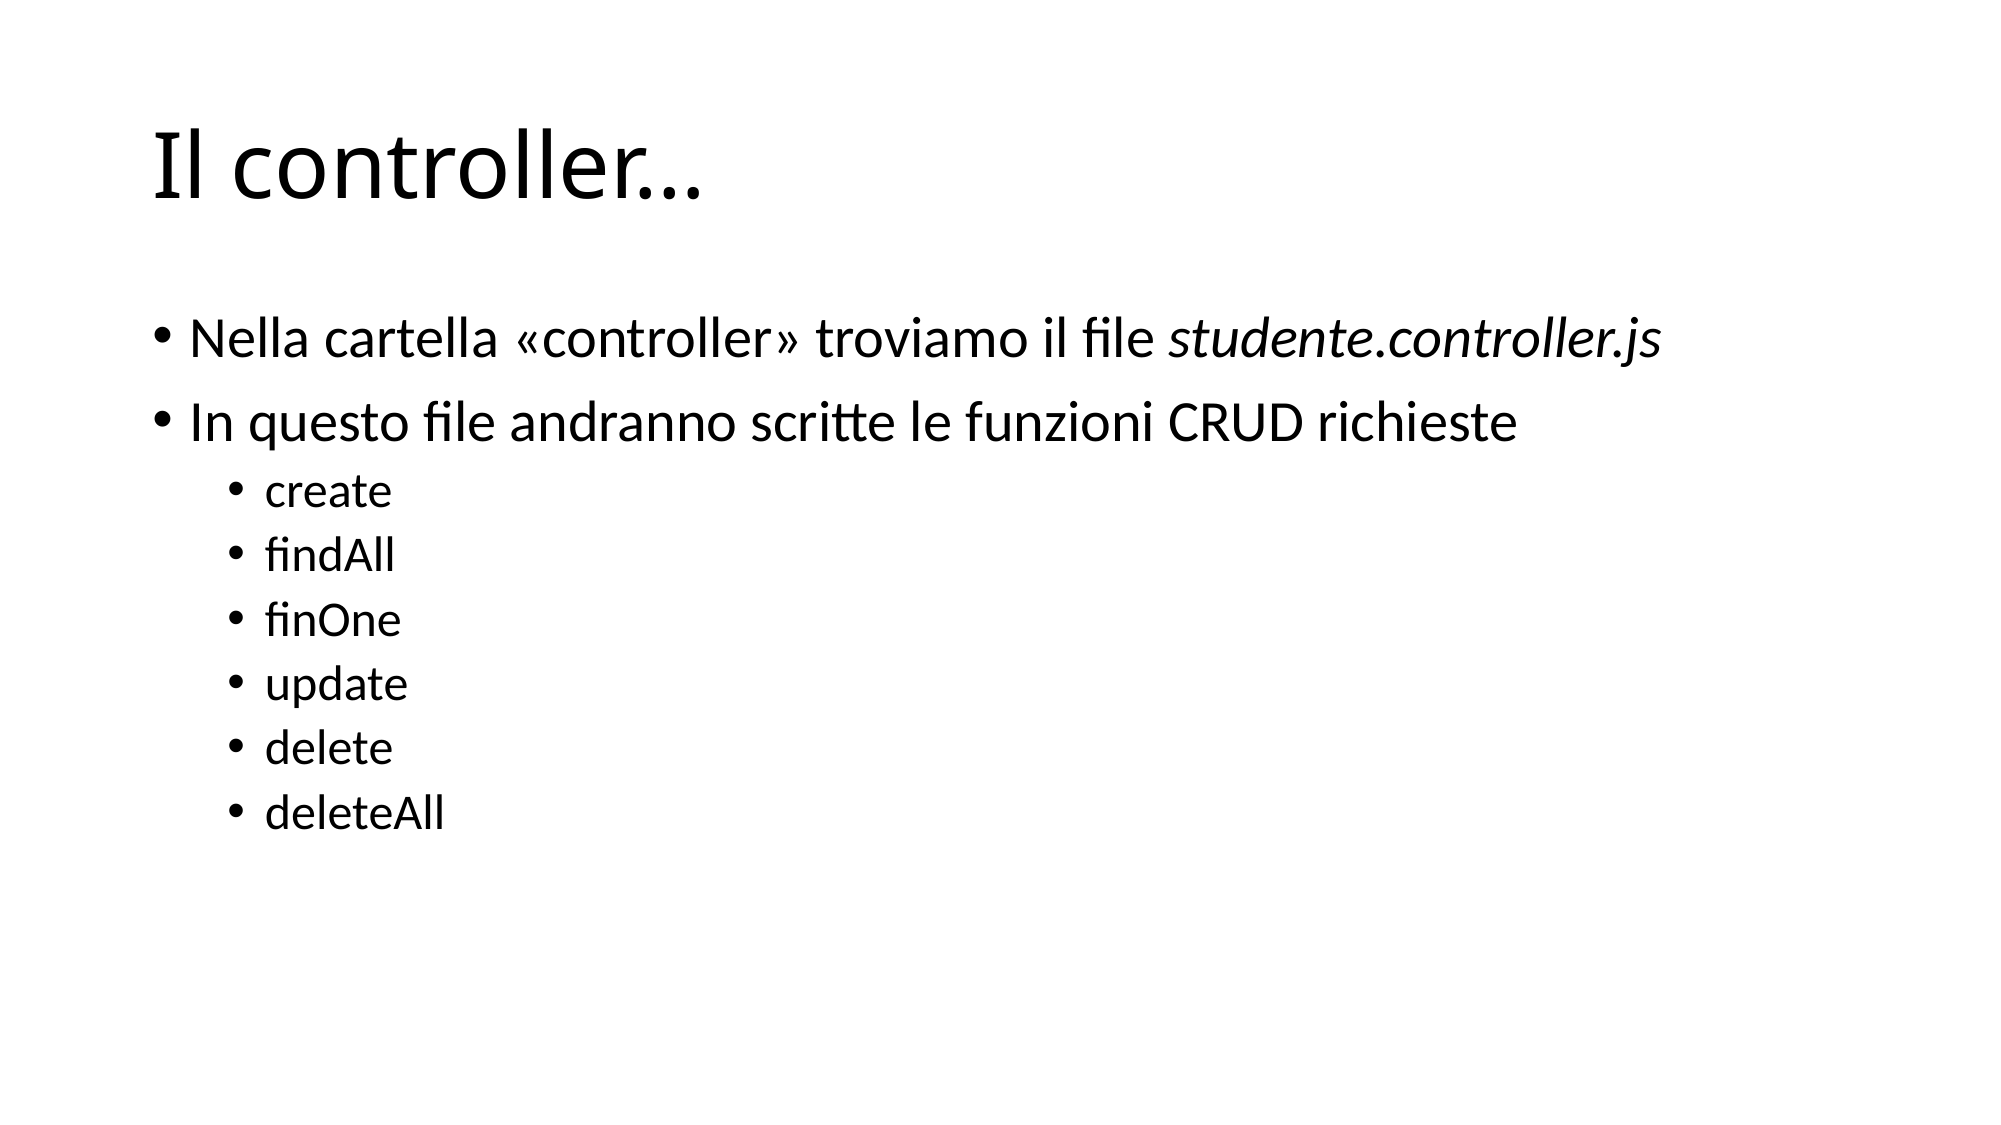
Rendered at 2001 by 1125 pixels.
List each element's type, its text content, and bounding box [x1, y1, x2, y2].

title Il controller… [137, 59, 1863, 278]
list Nella cartella «controller» troviamo il file studente.controller.js In questo file andranno scritte le funzioni CRUD richieste create findAll finOne update delete deleteAll [137, 299, 1863, 1014]
